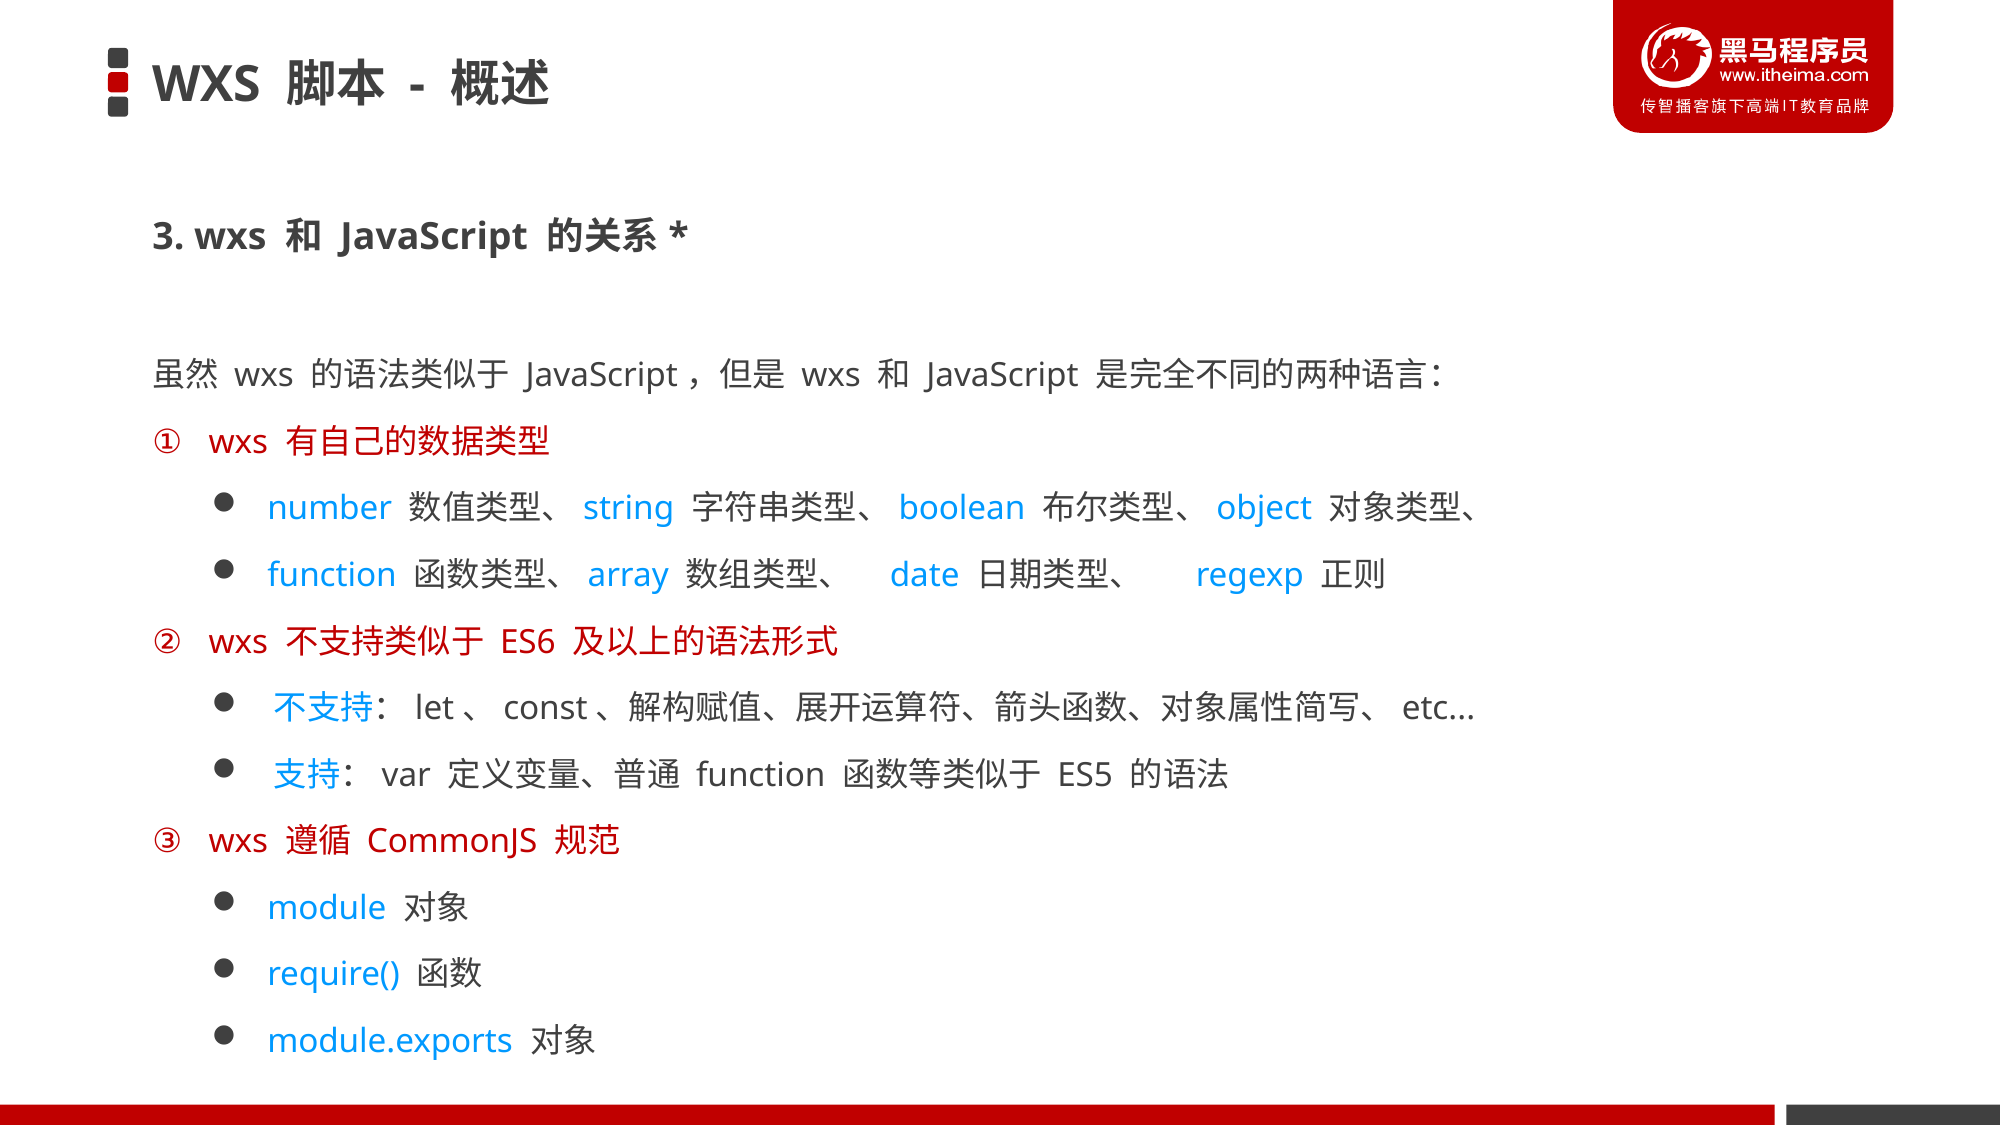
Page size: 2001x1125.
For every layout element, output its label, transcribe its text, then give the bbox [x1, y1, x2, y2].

list 虽然 wxs 的语法类似于 JavaScript，但是 wxs 和 JavaScript 是完全不同的两种语言： wxs 有自己的数据类型 number 数值类型、string 字符串类型、boolean 布尔类型、object 对象类型、 function 函数类型、array 数组类型、 date 日期类型、 regexp 正则 wxs 不支持类似于 ES6 及以上的语法形式 不支持：let、const、解构赋值、展开运算符、箭头函数、对象属性简写、etc... 支持：var 定义变量、普通 function 函数等类似于 ES5 的语法 wxs 遵循 CommonJS 规范 module 对象 require() 函数 module.exports 对象 [137, 326, 1753, 1087]
list 3. wxs 和 JavaScript 的关系* [137, 192, 1753, 277]
picture [1616, 11, 1894, 125]
title WXS 脚本 - 概述 [137, 38, 1577, 124]
